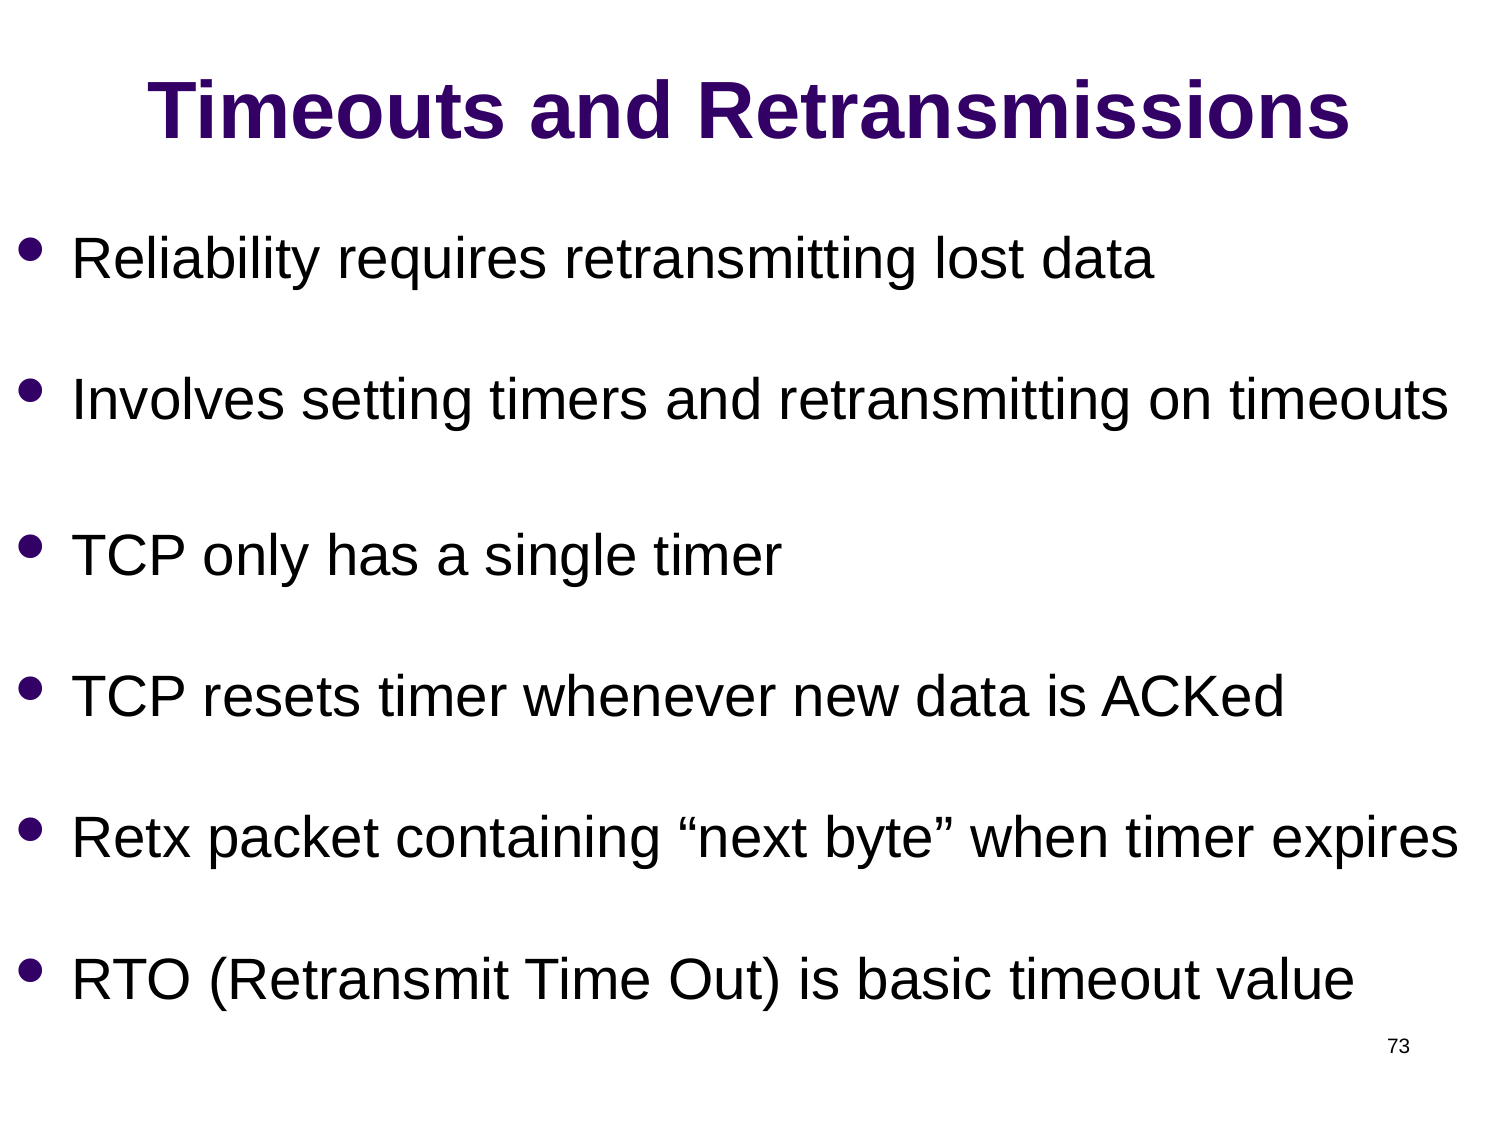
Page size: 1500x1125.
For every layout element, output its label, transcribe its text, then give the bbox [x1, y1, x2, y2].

title Timeouts and Retransmissions [0, 20, 1500, 163]
slide_number 73 [1074, 1024, 1426, 1101]
list Reliability requires retransmitting lost data Involves setting timers and retransmitting on timeouts TCP only has a single timer TCP resets timer whenever new data is ACKed Retx packet containing “next byte” when timer expires RTO (Retransmit Time Out) is basic timeout value [0, 212, 1500, 1006]
